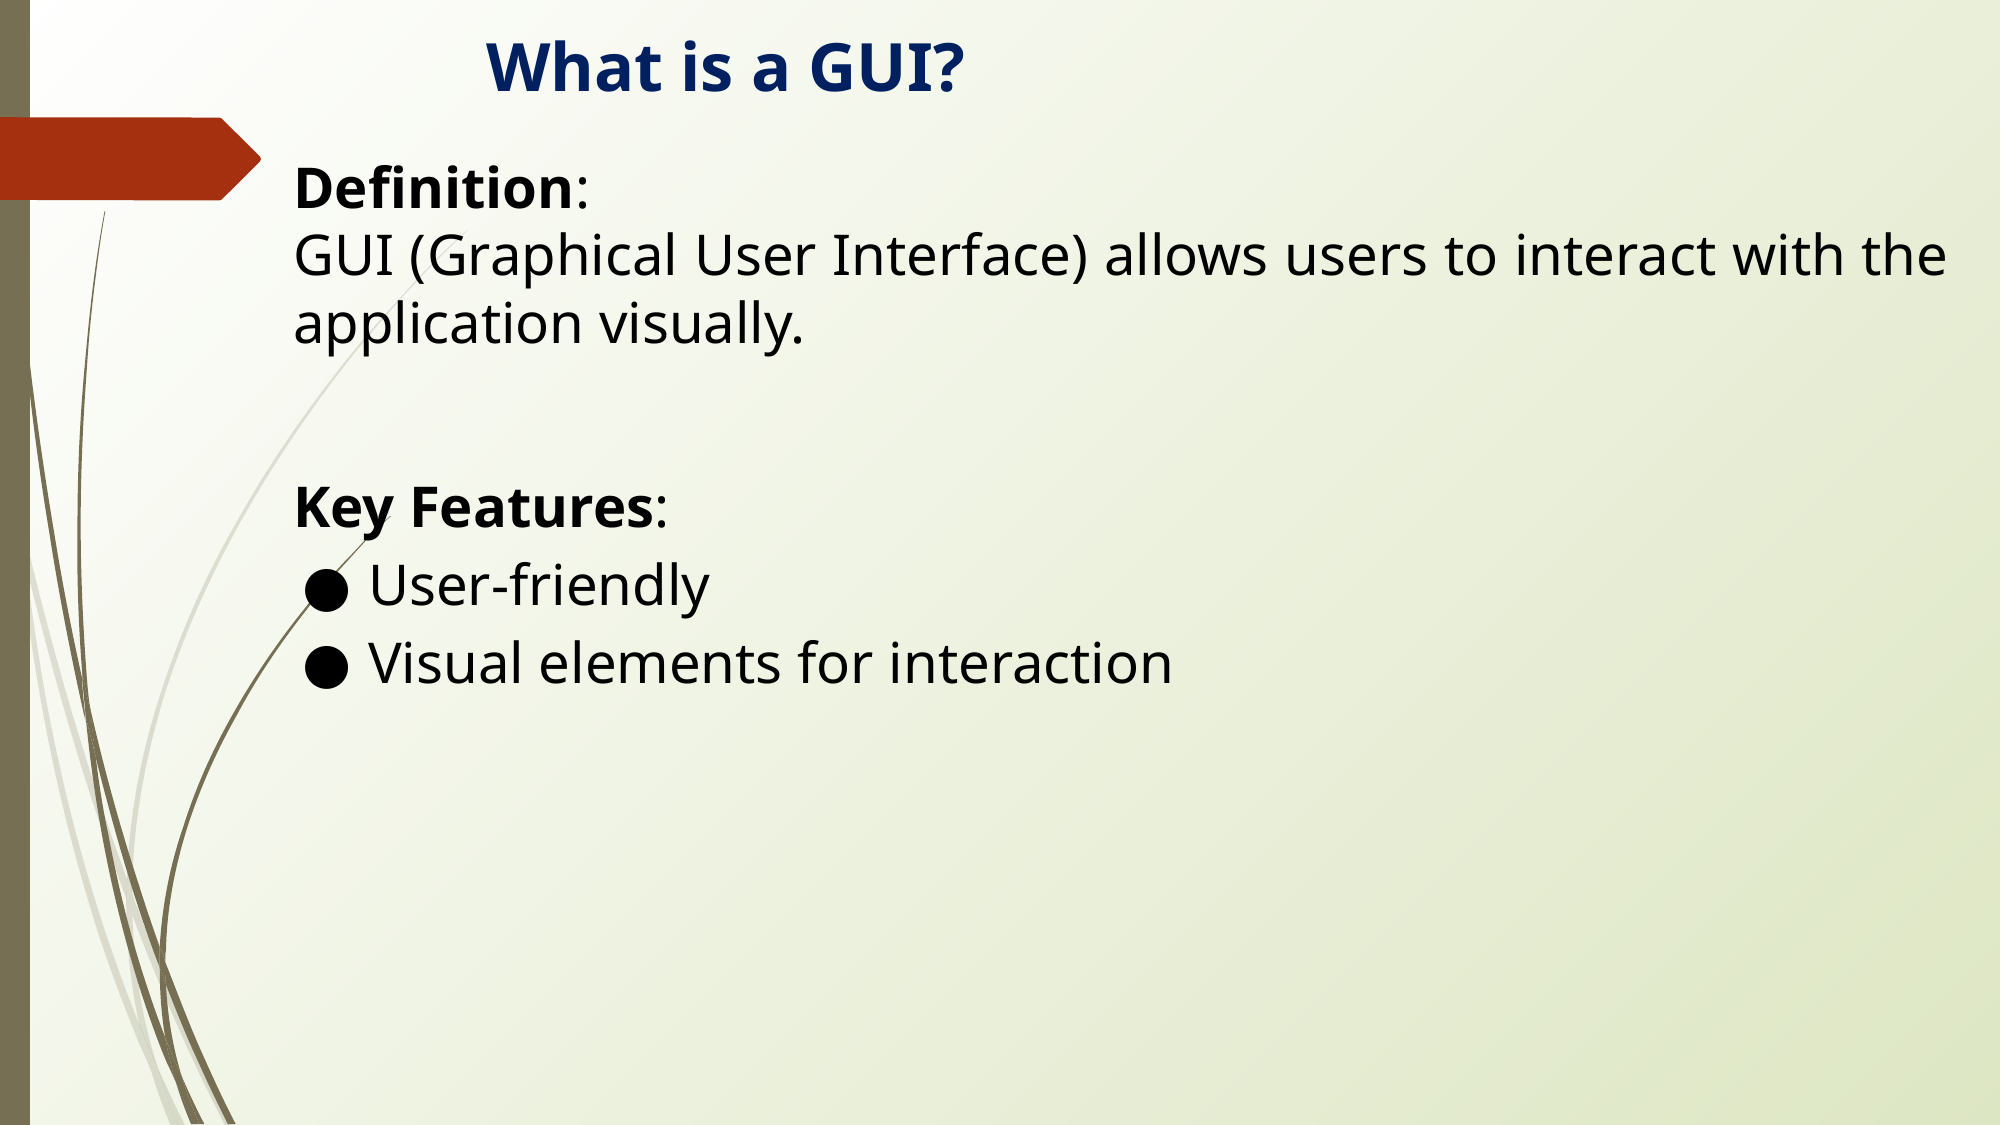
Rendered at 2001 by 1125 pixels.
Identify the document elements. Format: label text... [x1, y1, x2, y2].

text_box Definition: GUI (Graphical User Interface) allows users to interact with the application visually. Key Features: User-friendly Visual elements for interaction [278, 144, 1965, 870]
text_box What is a GUI? [470, 17, 1789, 113]
text_box [162, 101, 1718, 163]
